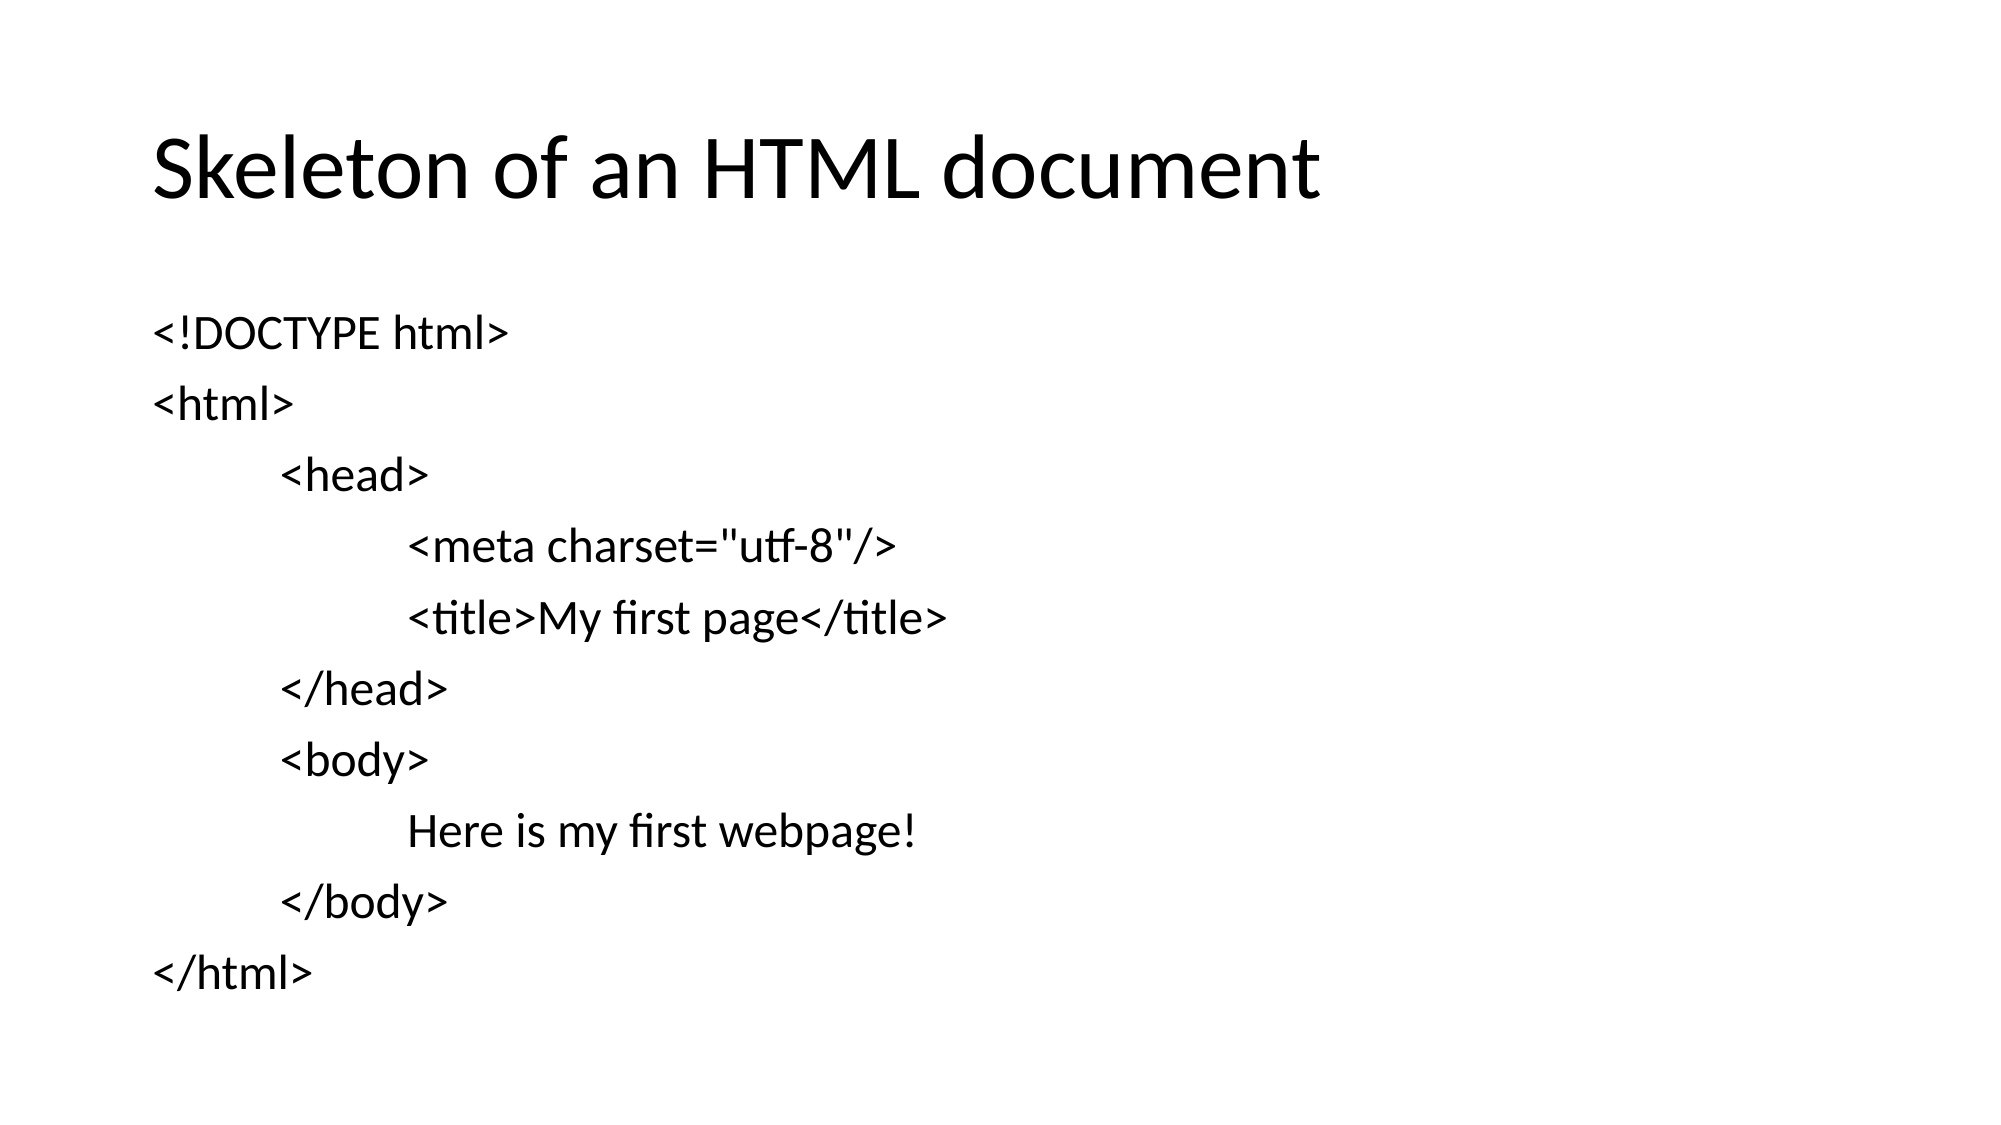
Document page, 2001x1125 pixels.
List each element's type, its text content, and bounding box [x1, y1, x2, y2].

list <!DOCTYPE html> <html> <head> <meta charset="utf-8"/> <title>My first page</title> </head> <body> Here is my first webpage! </body> </html> [137, 299, 1863, 1014]
title Skeleton of an HTML document [137, 59, 1863, 278]
